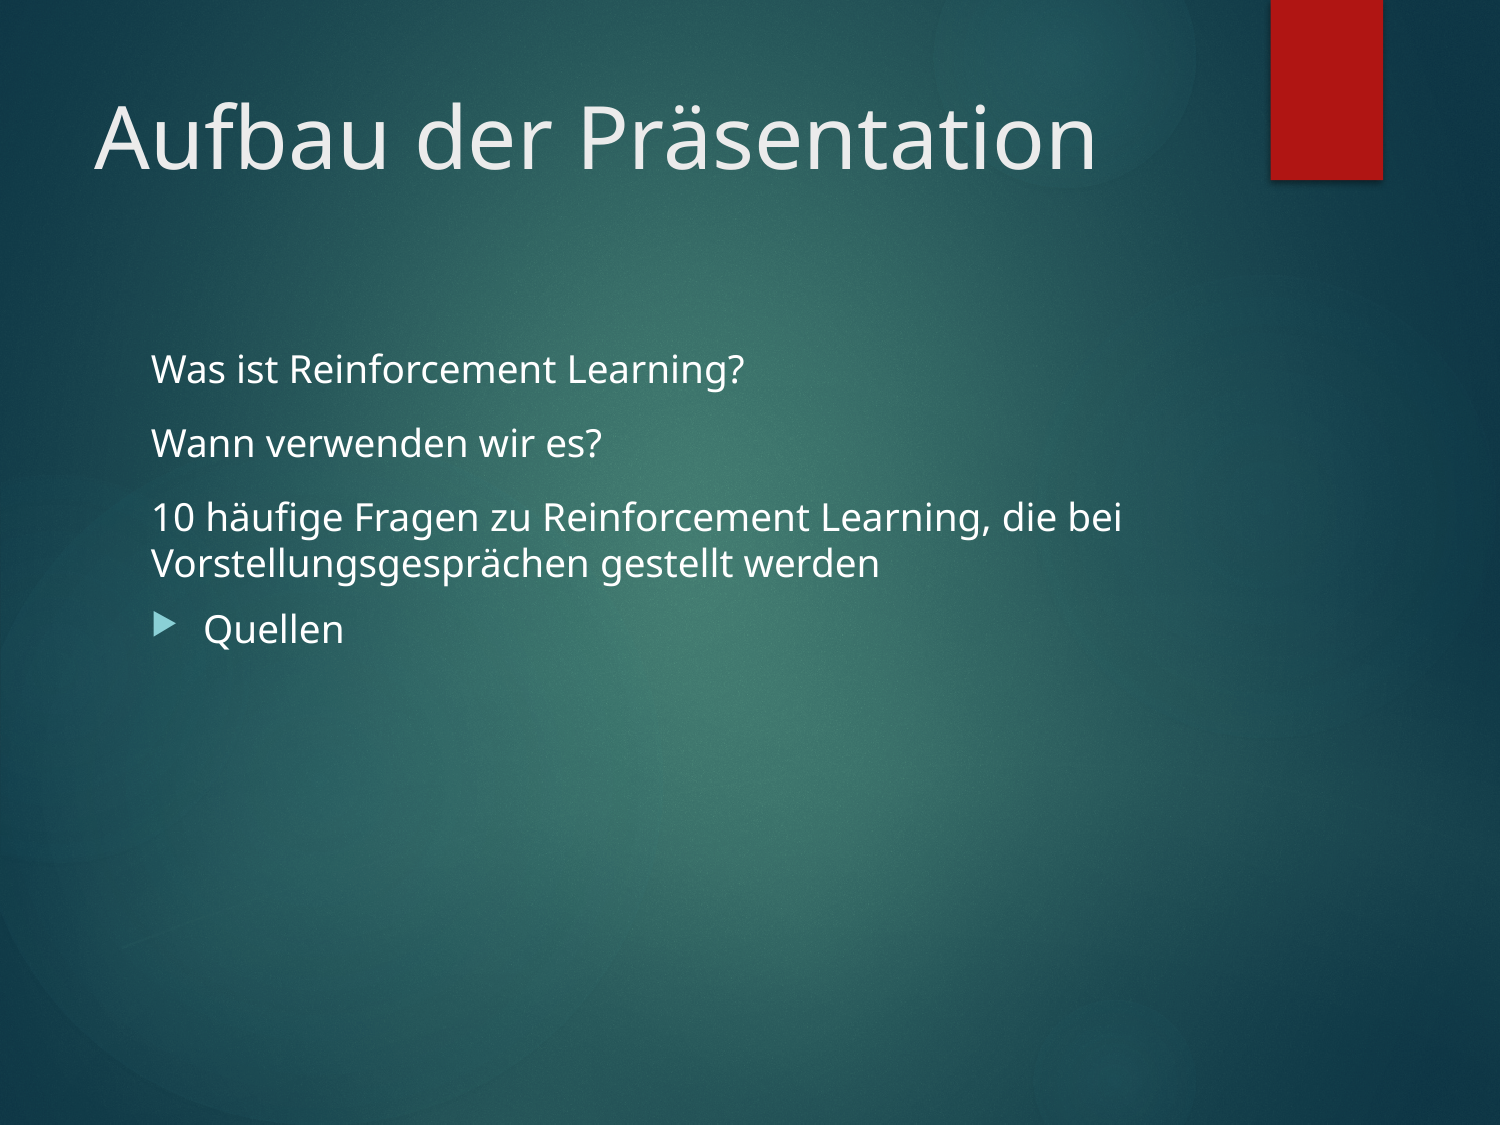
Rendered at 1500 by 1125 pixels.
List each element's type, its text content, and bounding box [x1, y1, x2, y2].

title Aufbau der Präsentation [79, 74, 1237, 304]
list Was ist Reinforcement Learning? Wann verwenden wir es? 10 häufige Fragen zu Reinforcement Learning, die bei Vorstellungsgesprächen gestellt werden Quellen [135, 336, 1237, 662]
